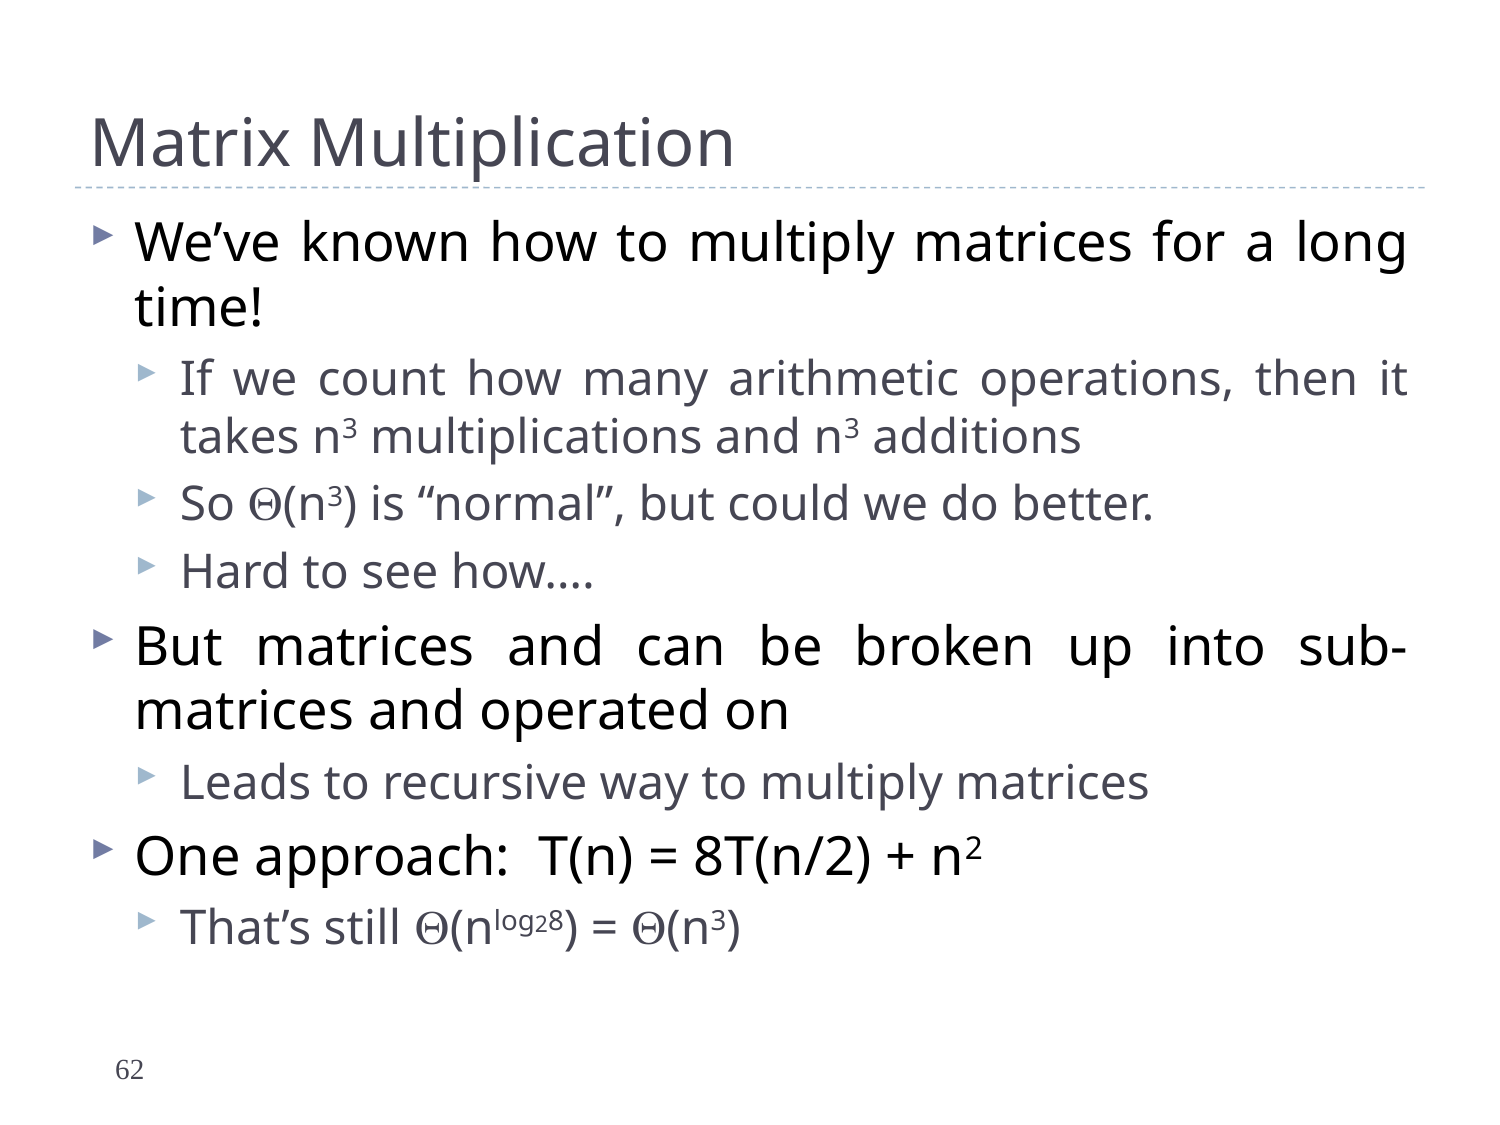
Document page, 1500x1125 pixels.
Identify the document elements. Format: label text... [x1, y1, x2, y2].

slide_number 62 [100, 1042, 426, 1103]
title Matrix Multiplication [75, 24, 1425, 188]
list We’ve known how to multiply matrices for a long time! If we count how many arithmetic operations, then it takes n3 multiplications and n3 additions So (n3) is “normal”, but could we do better. Hard to see how…. But matrices and can be broken up into sub-matrices and operated on Leads to recursive way to multiply matrices One approach: T(n) = 8T(n/2) + n2 That’s still (nlog28) = (n3) [75, 200, 1425, 1010]
